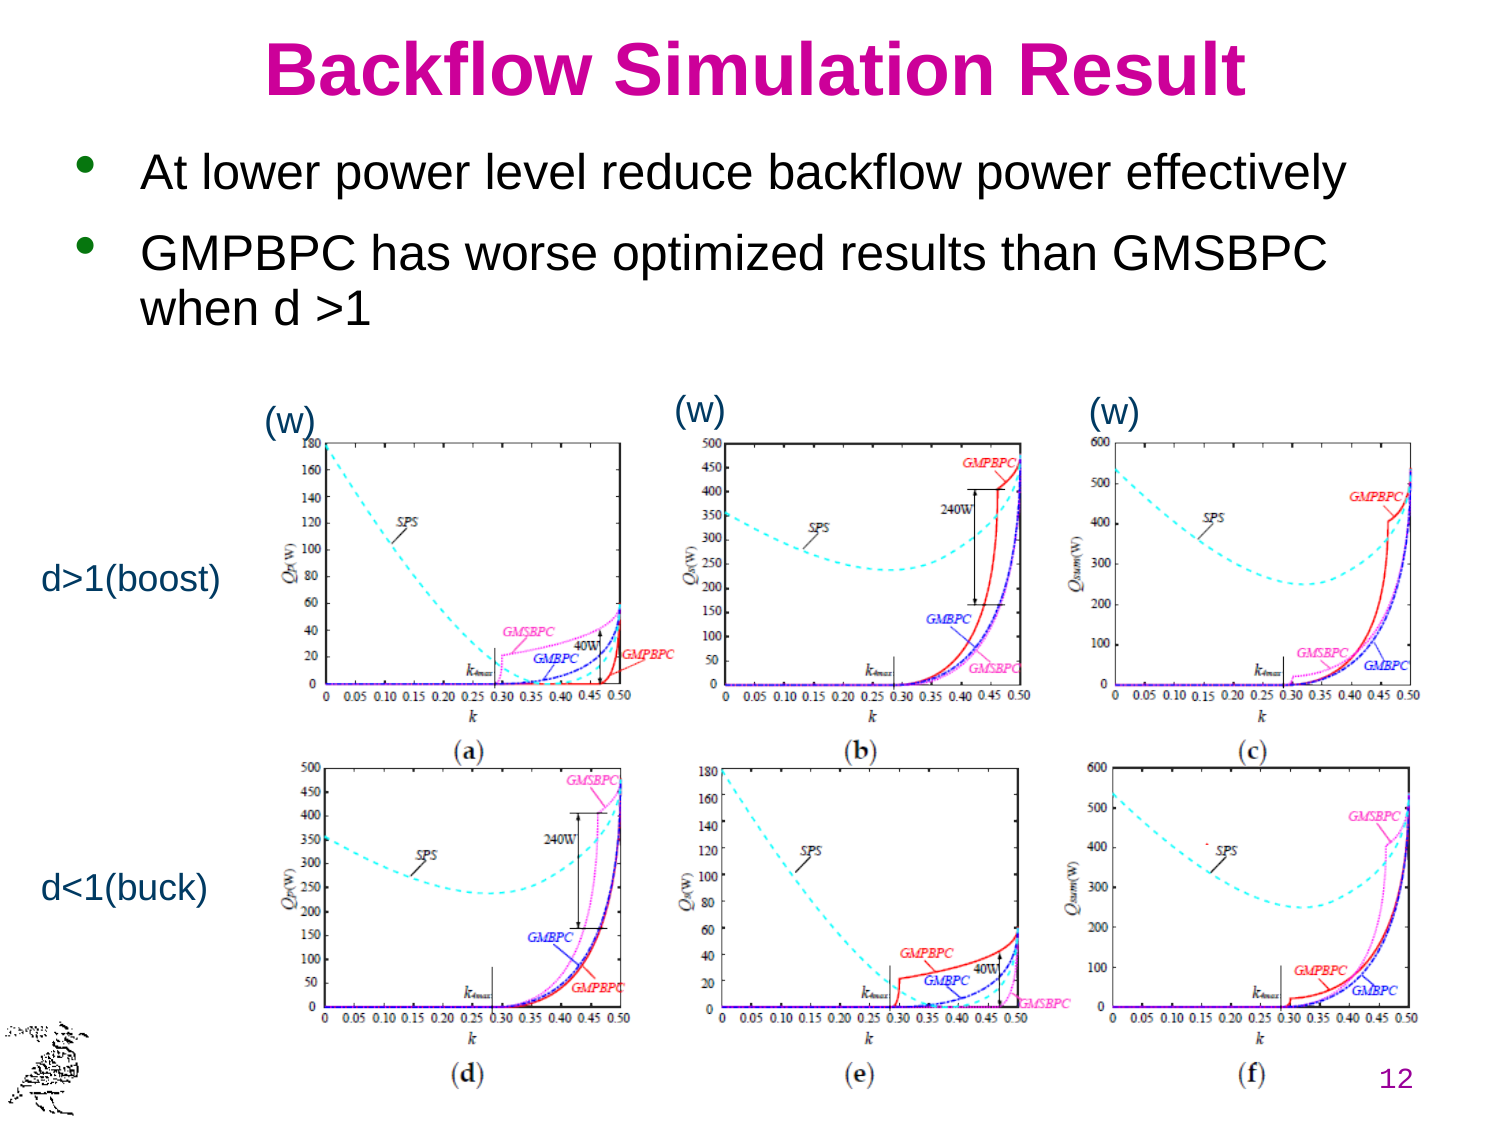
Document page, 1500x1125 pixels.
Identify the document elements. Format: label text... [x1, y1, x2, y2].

list At lower power level reduce backflow power effectively GMPBPC has worse optimized results than GMSBPC when d >1 [61, 137, 1477, 251]
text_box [24, 377, 1465, 1125]
title Backflow Simulation Result [62, 24, 1450, 119]
